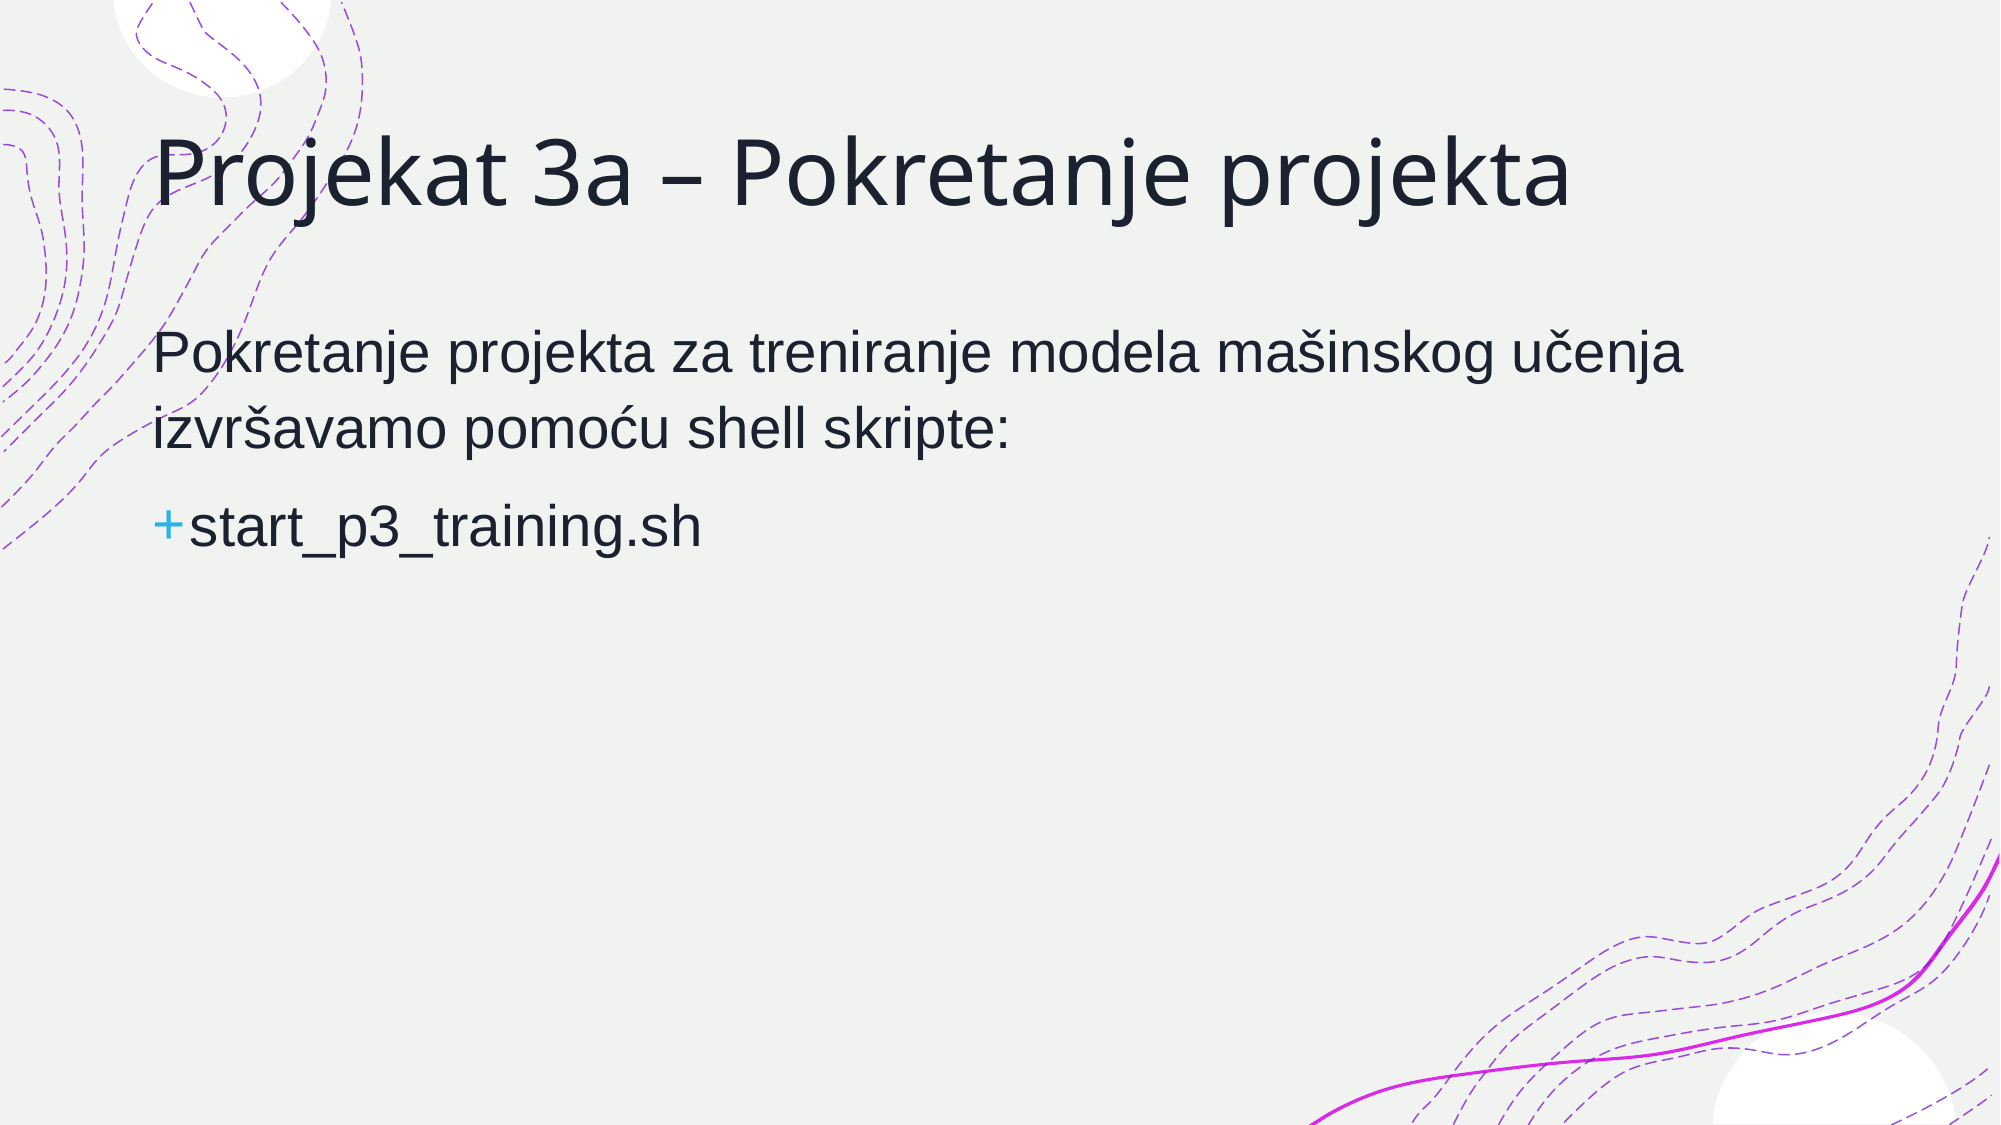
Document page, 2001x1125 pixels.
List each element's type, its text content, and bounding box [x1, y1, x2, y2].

list Pokretanje projekta za treniranje modela mašinskog učenja izvršavamo pomoću shell skripte: start_p3_training.sh [137, 299, 1863, 1014]
title Projekat 3a – Pokretanje projekta [137, 59, 1863, 278]
